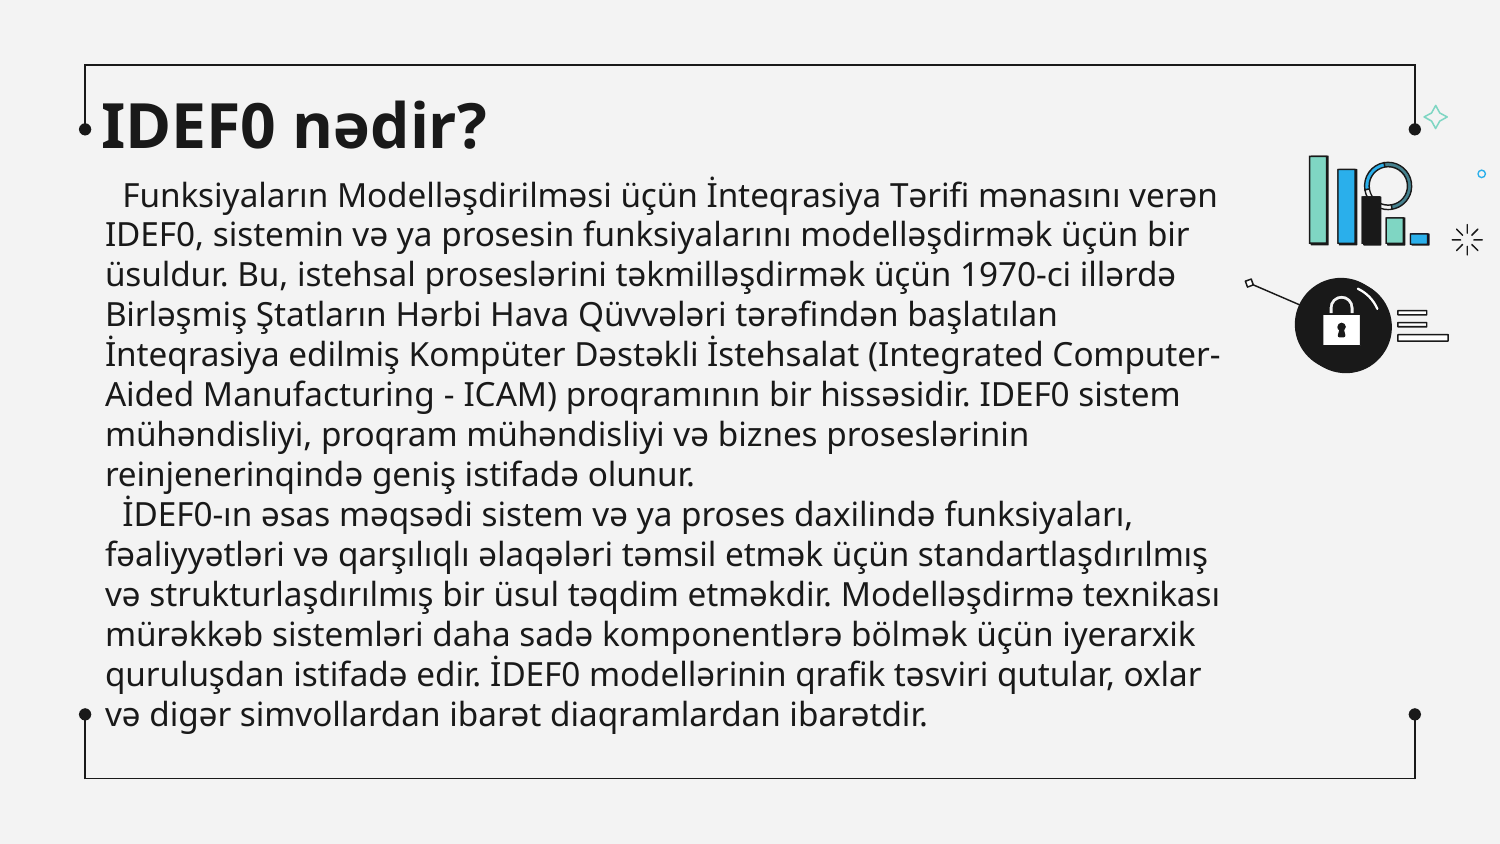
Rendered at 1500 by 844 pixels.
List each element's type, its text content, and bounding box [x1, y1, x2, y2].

subtitle Funksiyaların Modelləşdirilməsi üçün İnteqrasiya Tərifi mənasını verən IDEF0, sistemin və ya prosesin funksiyalarını modelləşdirmək üçün bir üsuldur. Bu, istehsal proseslərini təkmilləşdirmək üçün 1970-ci illərdə Birləşmiş Ştatların Hərbi Hava Qüvvələri tərəfindən başlatılan İnteqrasiya edilmiş Kompüter Dəstəkli İstehsalat (Integrated Computer-Aided Manufacturing - ICAM) proqramının bir hissəsidir. IDEF0 sistem mühəndisliyi, proqram mühəndisliyi və biznes proseslərinin reinjenerinqində geniş istifadə olunur. İDEF0-ın əsas məqsədi sistem və ya proses daxilində funksiyaları, fəaliyyətləri və qarşılıqlı əlaqələri təmsil etmək üçün standartlaşdırılmış və strukturlaşdırılmış bir üsul təqdim etməkdir. Modelləşdirmə texnikası mürəkkəb sistemləri daha sadə komponentlərə bölmək üçün iyerarxik quruluşdan istifadə edir. İDEF0 modellərinin qrafik təsviri qutular, oxlar və digər simvollardan ibarət diaqramlardan ibarətdir. [90, 158, 1238, 764]
title IDEF0 nədir? [85, 70, 793, 176]
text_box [1244, 104, 1487, 374]
